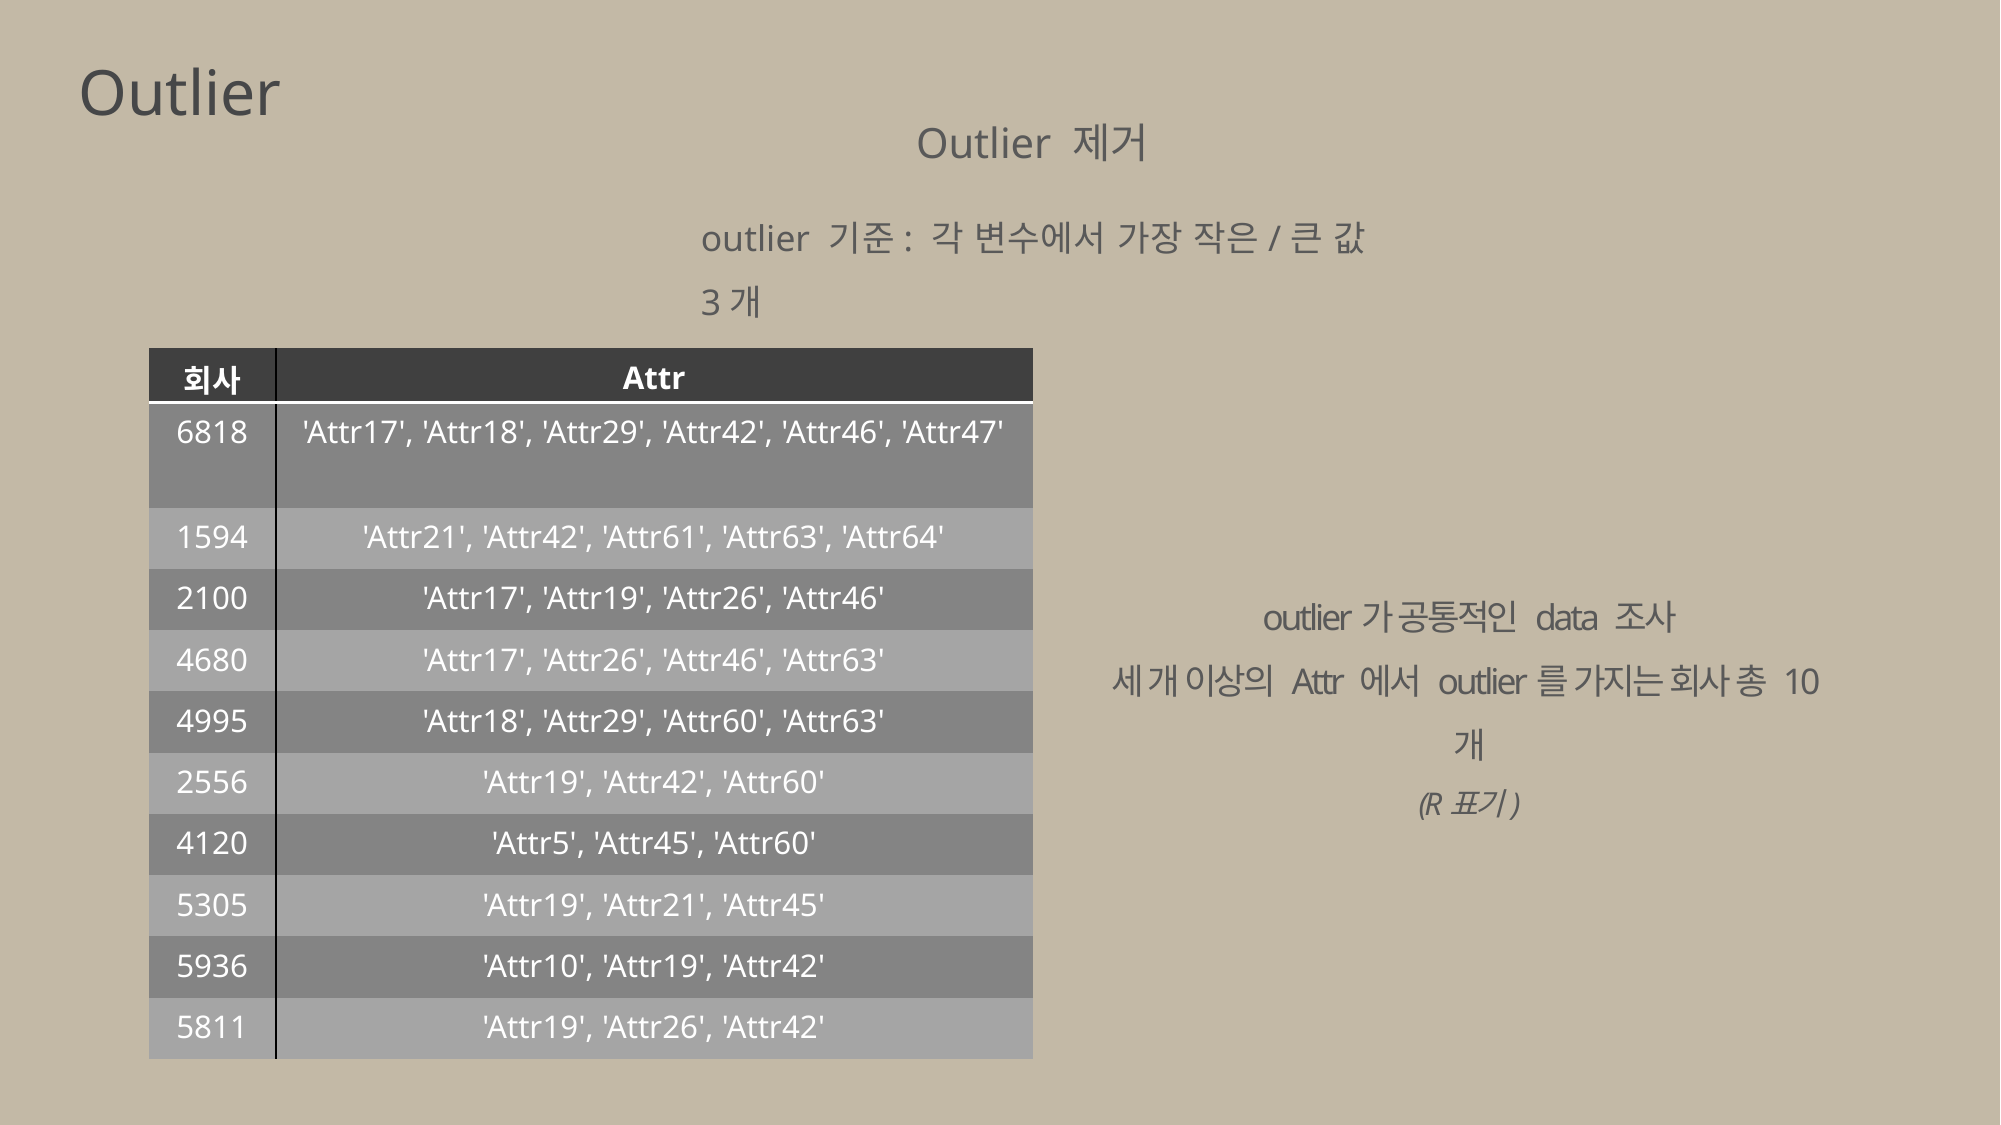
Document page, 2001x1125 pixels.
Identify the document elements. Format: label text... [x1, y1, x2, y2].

table_cell 5936 [149, 936, 275, 998]
table_cell 2556 [149, 753, 275, 814]
table_cell 4120 [149, 814, 275, 875]
table_cell 'Attr19', 'Attr42', 'Attr60' [277, 753, 1033, 814]
text_box outlier가 공통적인 data 조사 세 개 이상의 Attr 에서 outlier를 가지는 회사 총 10개 (R표기) [1096, 566, 1843, 829]
table_cell 'Attr19', 'Attr26', 'Attr42' [277, 998, 1033, 1059]
table_cell 'Attr21', 'Attr42', 'Attr61', 'Attr63', 'Attr64' [277, 508, 1033, 569]
text_box Outlier 제거 [623, 109, 1442, 174]
table_cell 'Attr17', 'Attr19', 'Attr26', 'Attr46' [277, 569, 1033, 630]
table_cell 5811 [149, 998, 275, 1059]
table_cell 6818 [149, 404, 275, 508]
table_cell 4995 [149, 691, 275, 753]
text_box Outlier [0, 45, 429, 136]
table_cell 4680 [149, 630, 275, 691]
text_box outlier 기준: 각 변수에서 가장 작은/큰 값 3개 [686, 187, 1381, 330]
table_cell 'Attr5', 'Attr45', 'Attr60' [277, 814, 1033, 875]
table_header 회사 [149, 348, 275, 401]
table_cell 'Attr10', 'Attr19', 'Attr42' [277, 936, 1033, 998]
table_cell 1594 [149, 508, 275, 569]
table_cell 5305 [149, 875, 275, 936]
table_cell 'Attr18', 'Attr29', 'Attr60', 'Attr63' [277, 691, 1033, 753]
table_cell 2100 [149, 569, 275, 630]
table_header Attr [277, 348, 1033, 401]
table_cell 'Attr17', 'Attr18', 'Attr29', 'Attr42', 'Attr46', 'Attr47' [277, 404, 1033, 508]
table_cell 'Attr17', 'Attr26', 'Attr46', 'Attr63' [277, 630, 1033, 691]
table_cell 'Attr19', 'Attr21', 'Attr45' [277, 875, 1033, 936]
